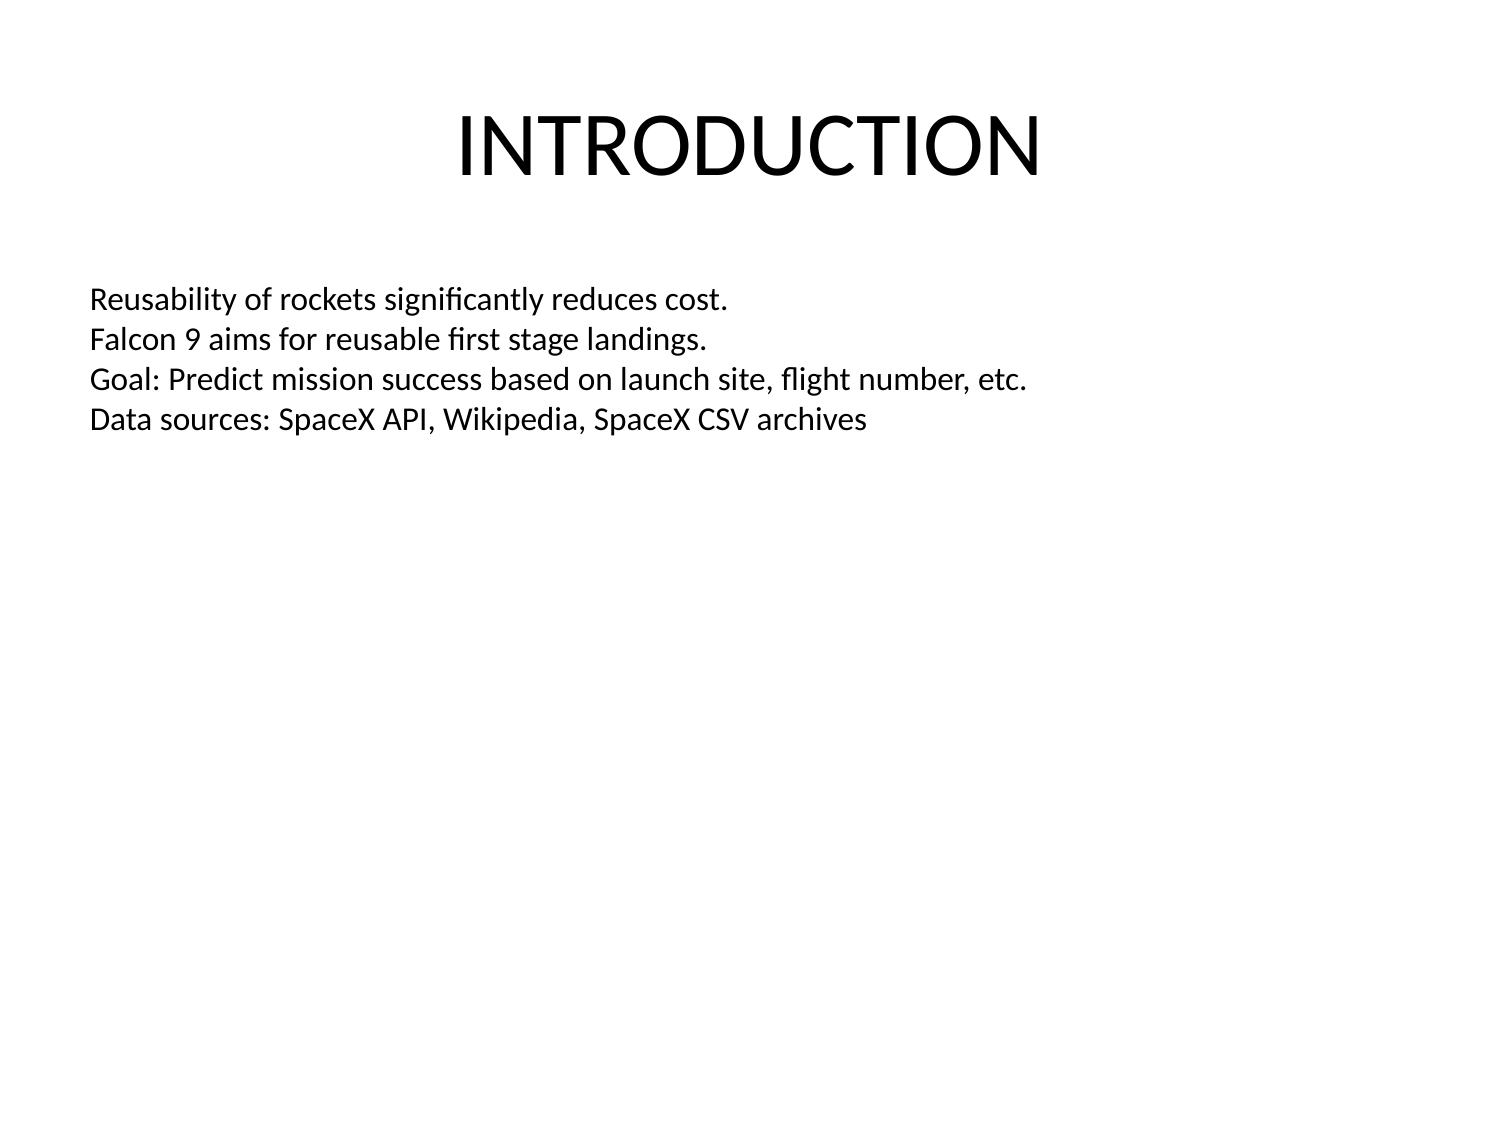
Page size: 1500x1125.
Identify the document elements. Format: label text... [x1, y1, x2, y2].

text_box Reusability of rockets significantly reduces cost. Falcon 9 aims for reusable first stage landings. Goal: Predict mission success based on launch site, flight number, etc. Data sources: SpaceX API, Wikipedia, SpaceX CSV archives [74, 224, 1425, 445]
title INTRODUCTION [75, 45, 1425, 224]
